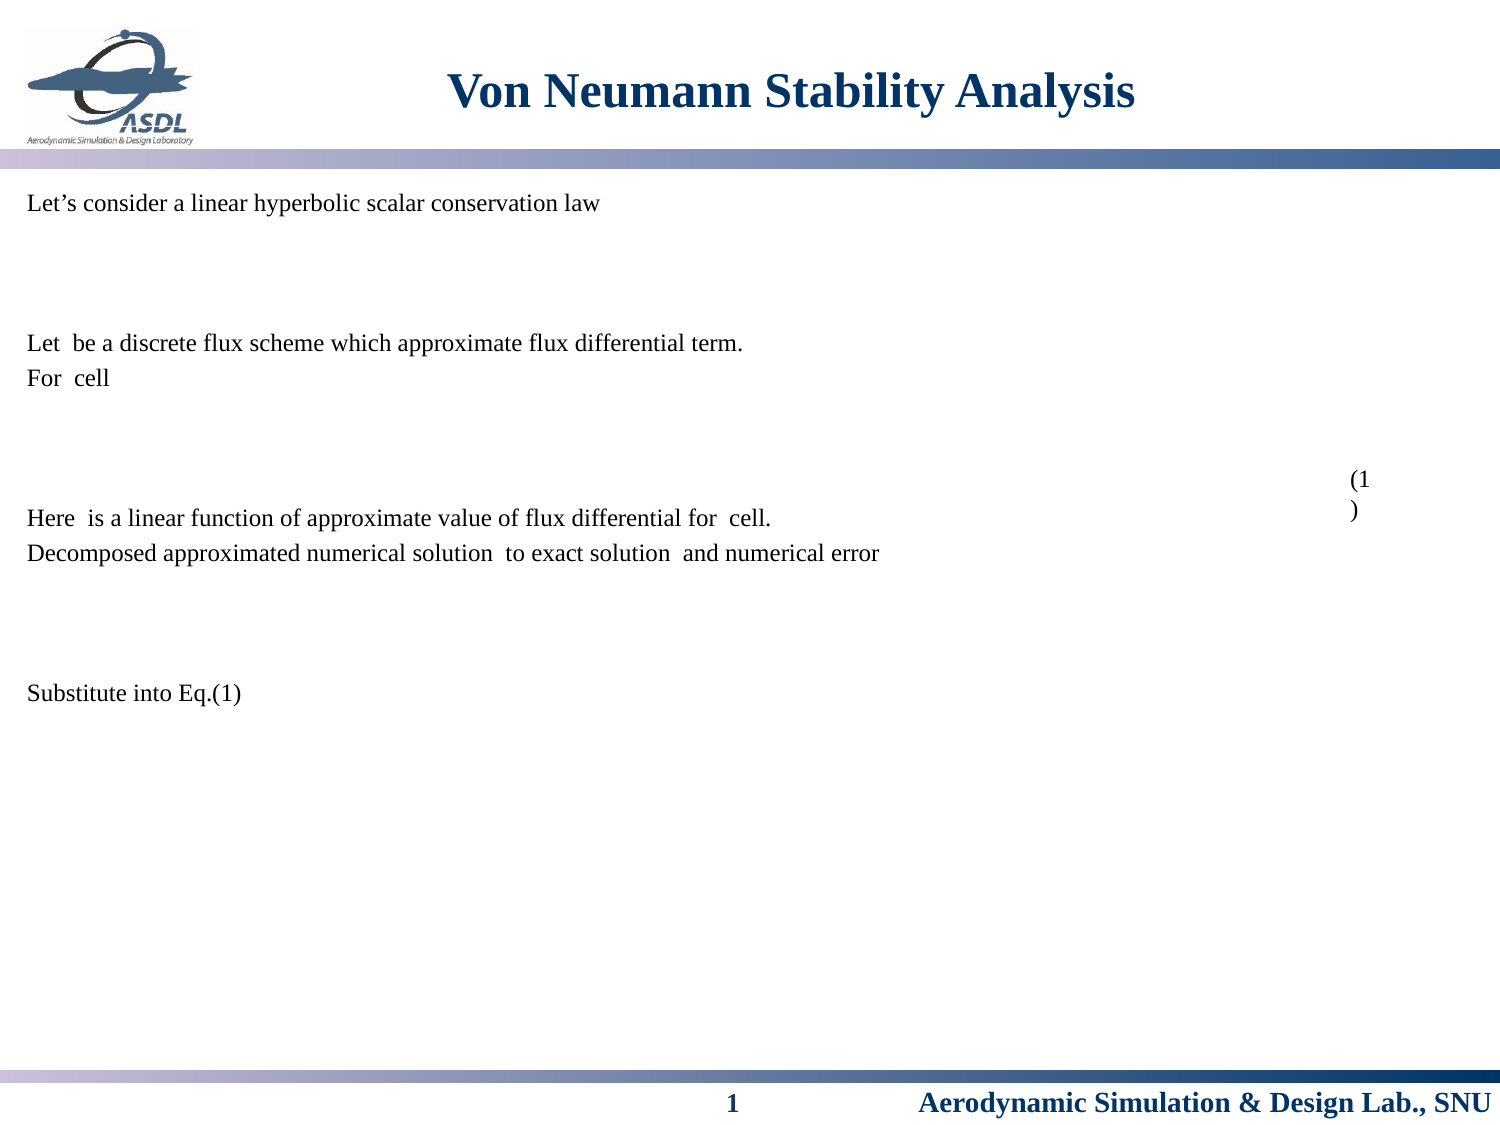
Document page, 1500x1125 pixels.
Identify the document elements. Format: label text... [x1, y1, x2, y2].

slide_number 1 [671, 1065, 795, 1125]
picture [24, 26, 195, 148]
title Von Neumann Stability Analysis [218, 42, 1365, 132]
text_box (1) [1335, 455, 1394, 531]
